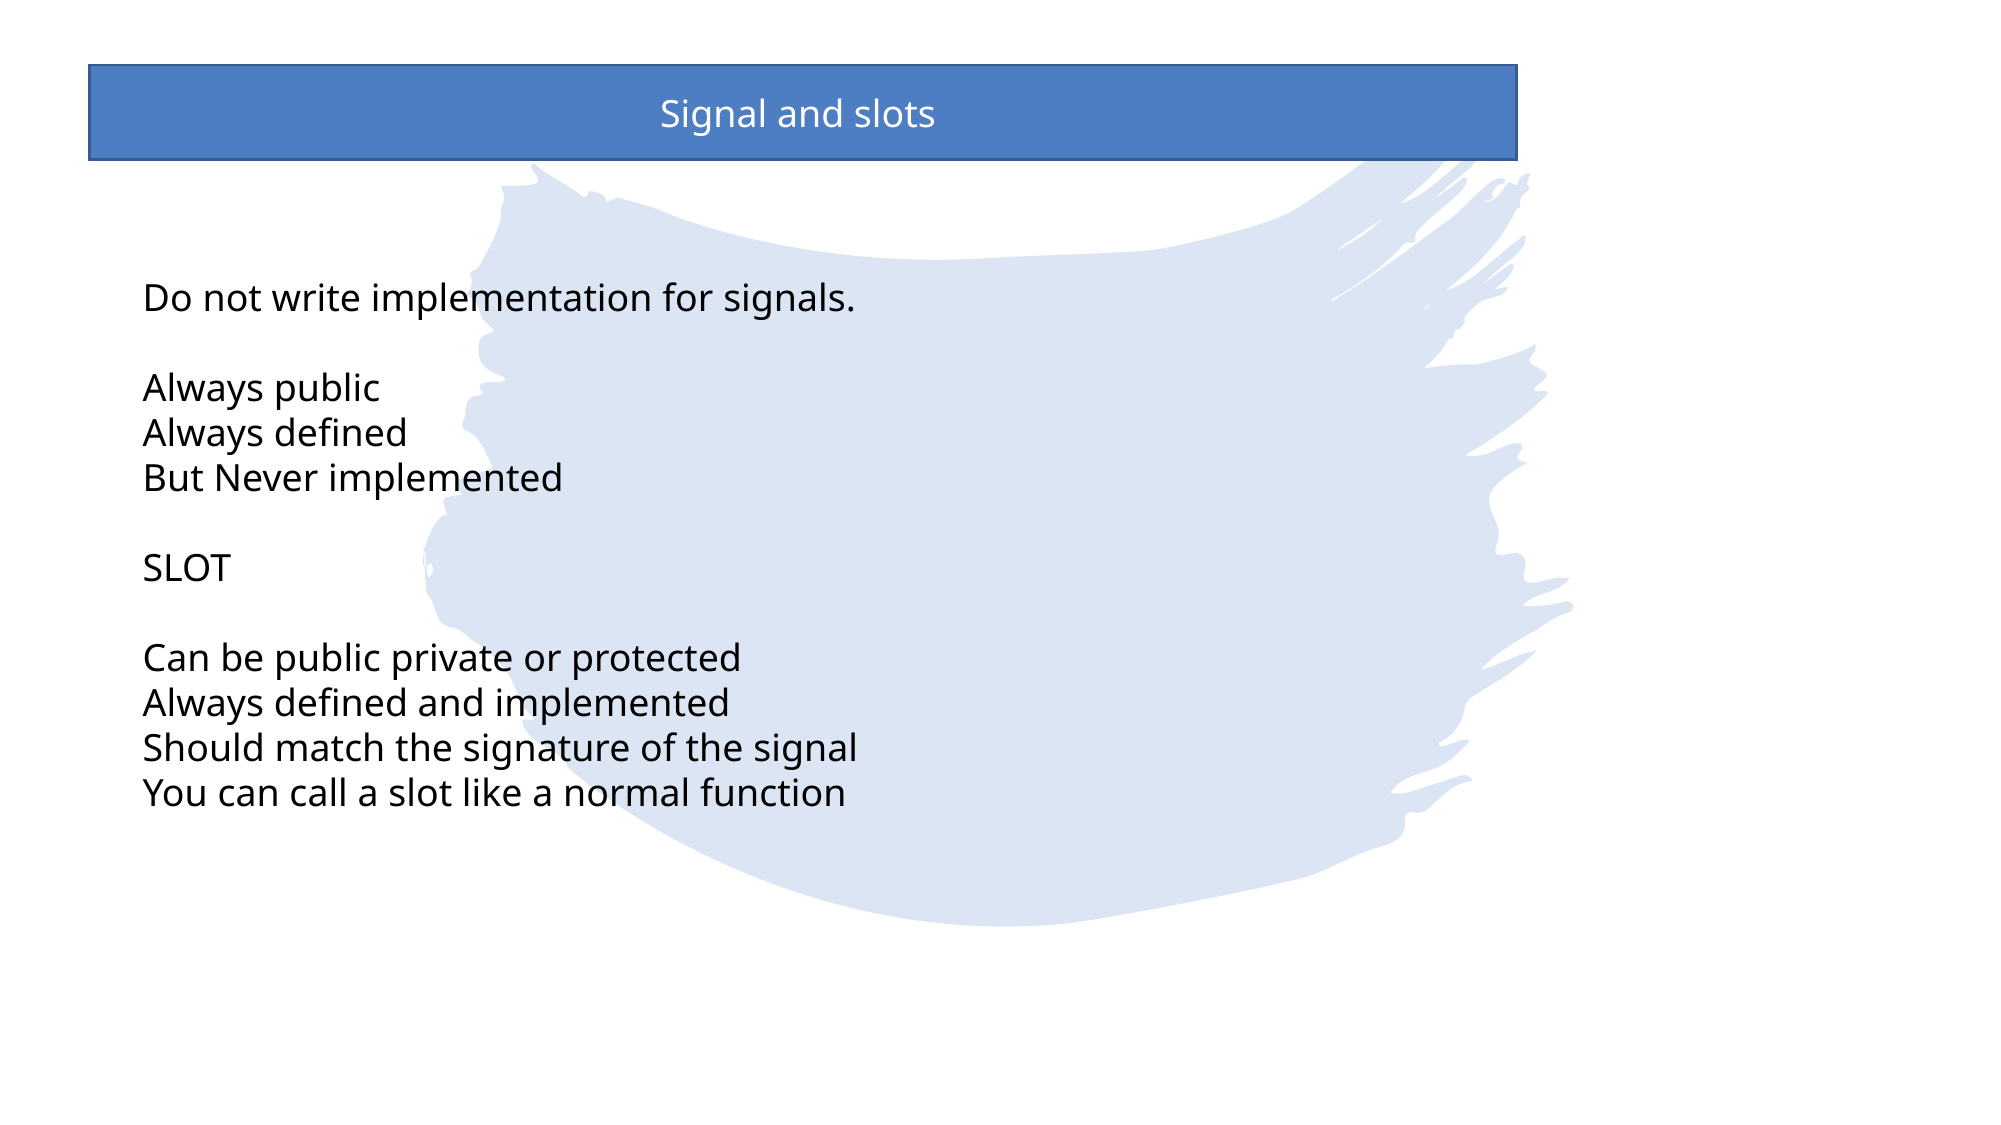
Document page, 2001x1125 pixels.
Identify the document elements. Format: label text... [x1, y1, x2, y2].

text_box Do not write implementation for signals. Always public Always defined But Never implemented SLOT Can be public private or protected Always defined and implemented Should match the signature of the signal You can call a slot like a normal function [127, 266, 1715, 867]
text_box Signal and slots [88, 64, 1518, 161]
